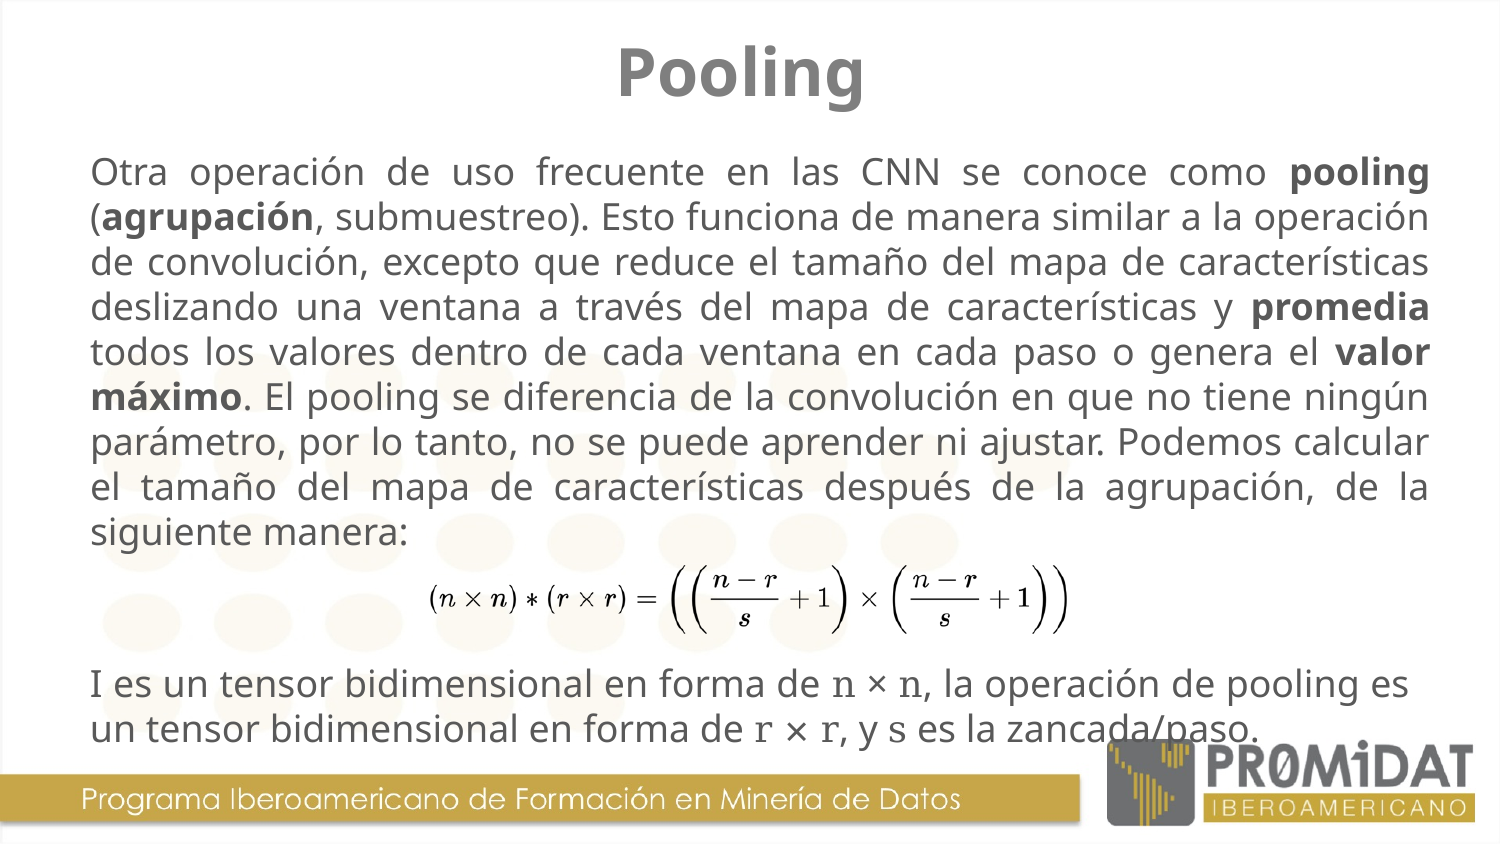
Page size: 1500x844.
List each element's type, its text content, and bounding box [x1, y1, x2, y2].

text_box I es un tensor bidimensional en forma de n × n, la operación de pooling es un tensor bidimensional en forma de r × r, y s es la zancada/paso. [74, 653, 1425, 758]
list Otra operación de uso frecuente en las CNN se conoce como pooling (agrupación, submuestreo). Esto funciona de manera similar a la operación de convolución, excepto que reduce el tamaño del mapa de características deslizando una ventana a través del mapa de características y promedia todos los valores dentro de cada ventana en cada paso o genera el valor máximo. El pooling se diferencia de la convolución en que no tiene ningún parámetro, por lo tanto, no se puede aprender ni ajustar. Podemos calcular el tamaño del mapa de características después de la agrupación, de la siguiente manera: [75, 140, 1446, 529]
picture [0, 1, 1500, 844]
title Pooling [75, 1, 1425, 140]
